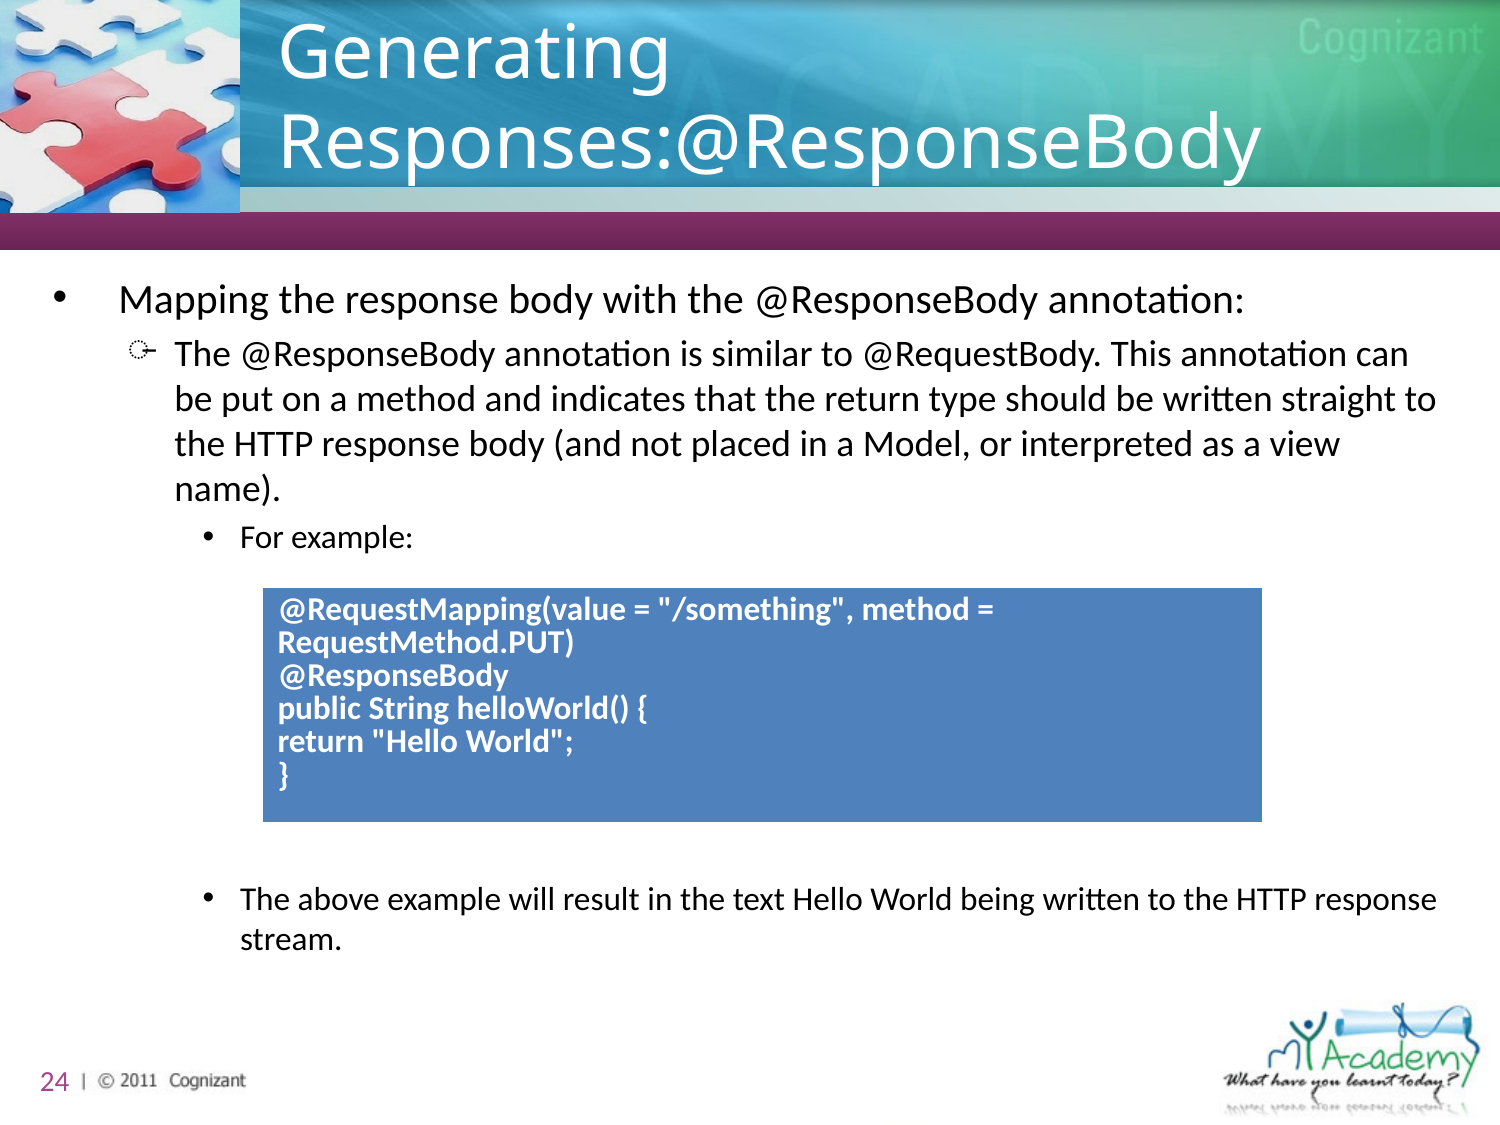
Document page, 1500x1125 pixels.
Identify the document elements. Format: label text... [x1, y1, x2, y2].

picture [0, 0, 262, 213]
title Generating Responses:@ResponseBody [262, 0, 1500, 188]
list Mapping the response body with the @ResponseBody annotation: The @ResponseBody annotation is similar to @RequestBody. This annotation can be put on a method and indicates that the return type should be written straight to the HTTP response body (and not placed in a Model, or interpreted as a view name). For example: The above example will result in the text Hello World being written to the HTTP response stream. [37, 263, 1463, 1076]
table_header @RequestMapping(value = "/something", method = RequestMethod.PUT) @ResponseBody public String helloWorld() { return "Hello World"; } [263, 588, 1262, 822]
slide_number 24 [24, 1054, 100, 1100]
picture [0, 250, 1500, 1125]
